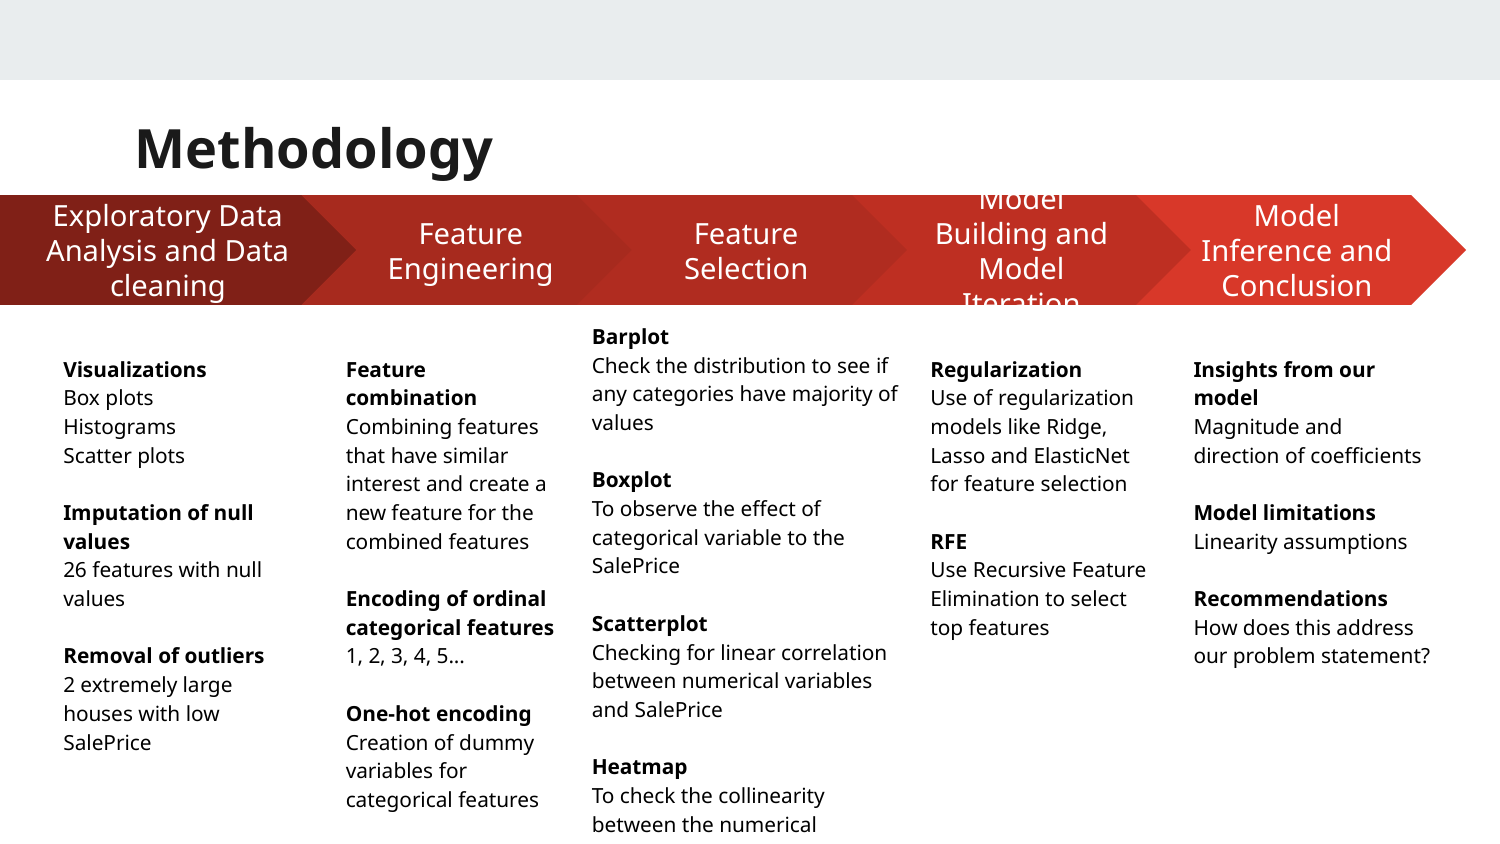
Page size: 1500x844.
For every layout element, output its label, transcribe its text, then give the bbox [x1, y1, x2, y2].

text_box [1192, 194, 1467, 724]
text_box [0, 194, 300, 724]
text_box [576, 194, 916, 844]
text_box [301, 194, 575, 724]
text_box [852, 194, 1192, 724]
title Methodology [119, 99, 1381, 188]
